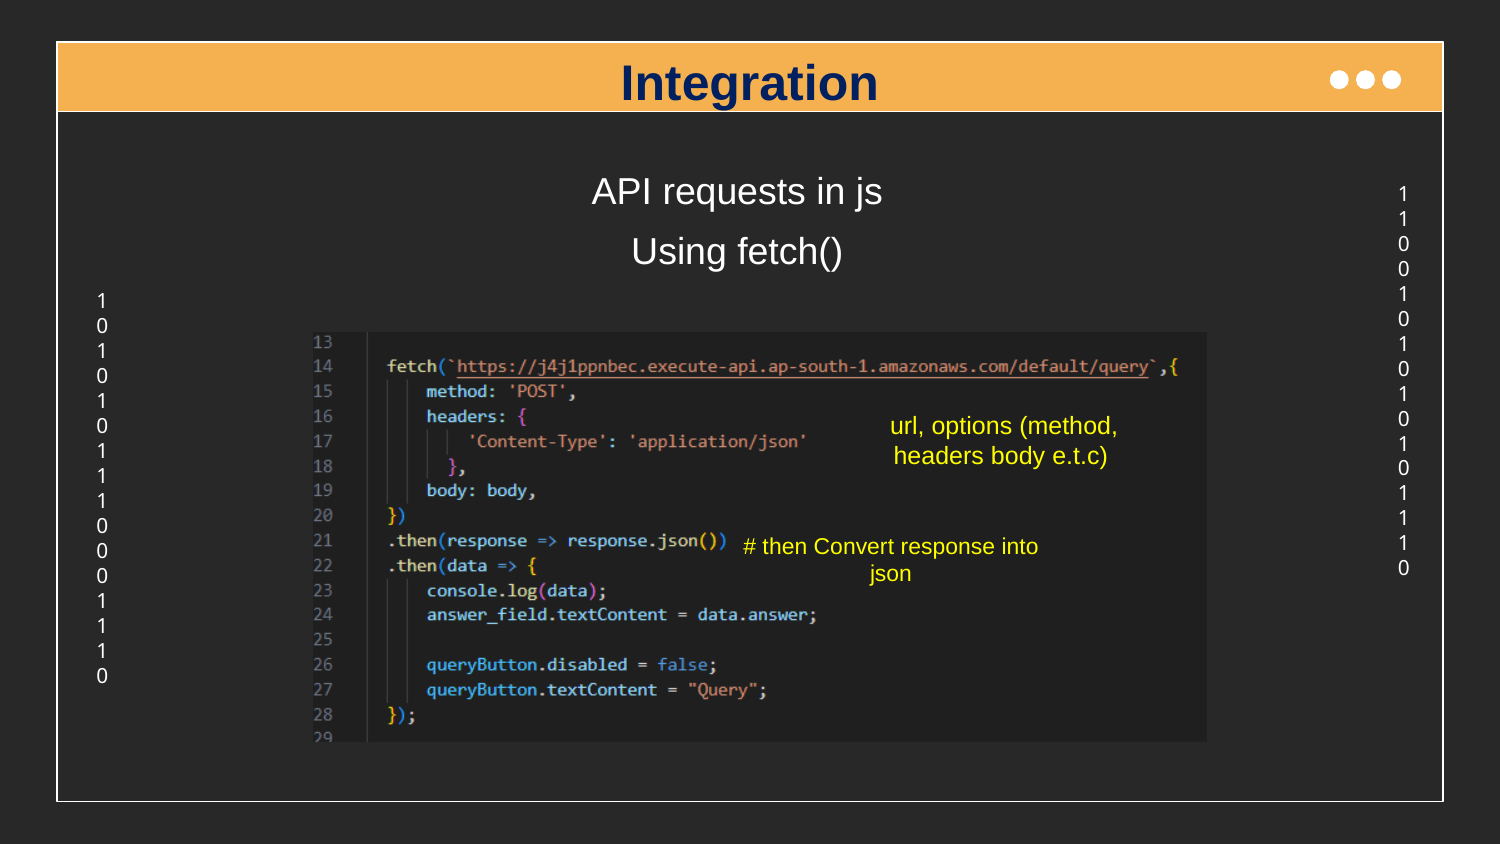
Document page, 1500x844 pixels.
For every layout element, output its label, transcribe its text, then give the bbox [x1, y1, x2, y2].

text_box API requests in js [281, 159, 1089, 220]
text_box Using fetch() [281, 220, 1089, 280]
text_box Integration [420, 42, 1080, 118]
picture [312, 332, 1208, 742]
